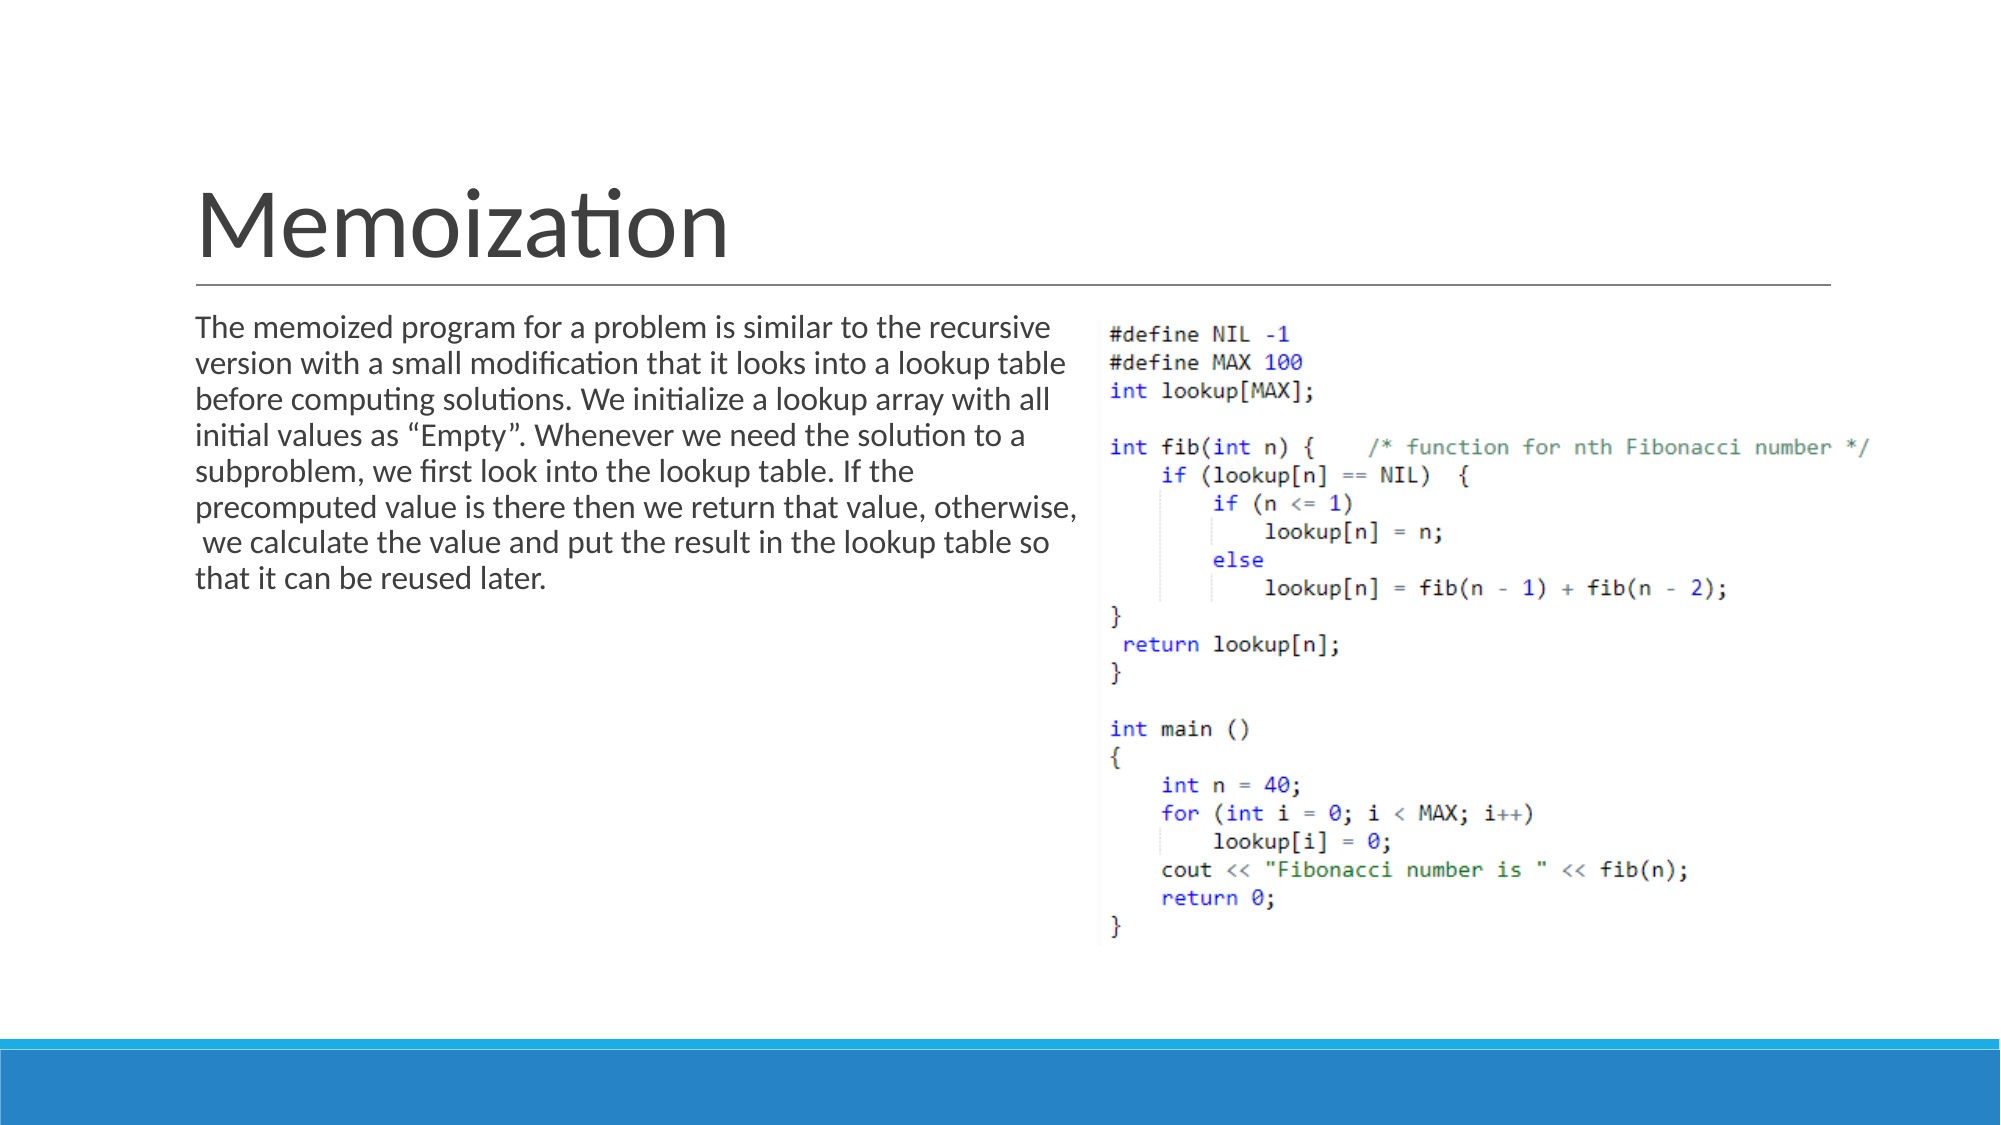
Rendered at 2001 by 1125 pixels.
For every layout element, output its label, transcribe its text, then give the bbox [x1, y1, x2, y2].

list The memoized program for a problem is similar to the recursive version with a small modification that it looks into a lookup table before computing solutions. We initialize a lookup array with all initial values as “Empty”. Whenever we need the solution to a subproblem, we first look into the lookup table. If the precomputed value is there then we return that value, otherwise, we calculate the value and put the result in the lookup table so that it can be reused later. [180, 302, 1830, 963]
title Memoization [180, 47, 1830, 285]
picture [1097, 319, 1898, 946]
